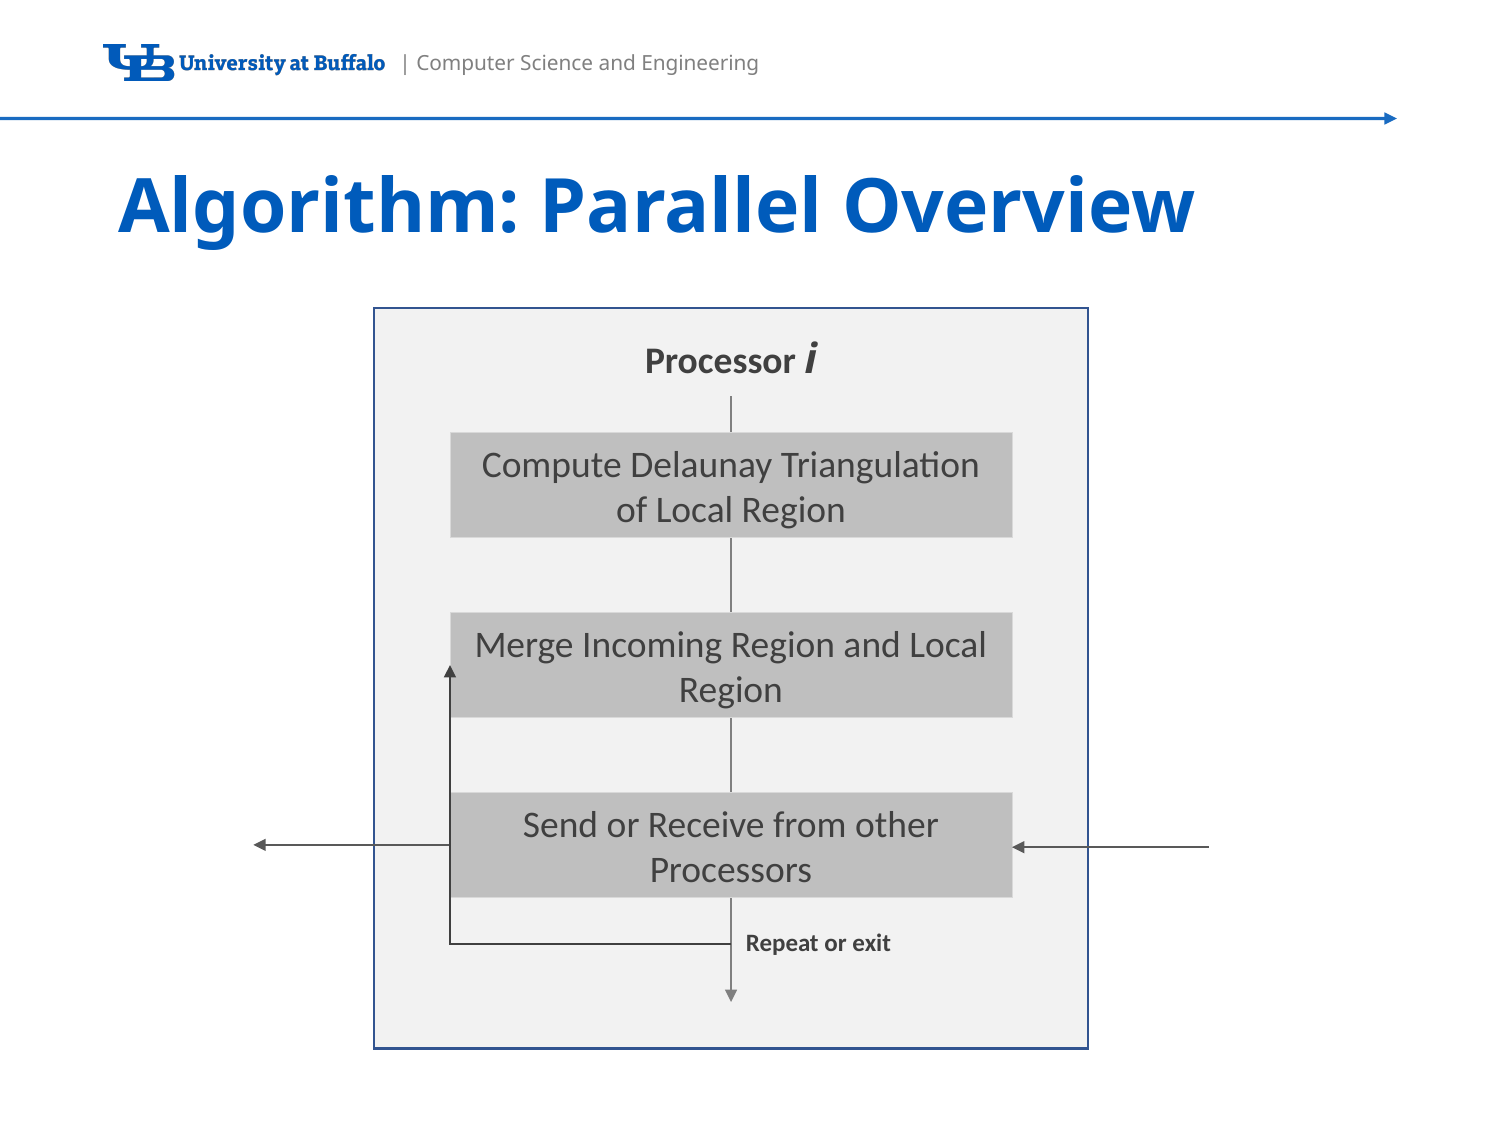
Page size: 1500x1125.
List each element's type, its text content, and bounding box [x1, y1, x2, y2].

text_box Send or Receive from other Processors [732, 792, 1013, 898]
text_box Processor i [513, 324, 949, 390]
title Algorithm: Parallel Overview [103, 141, 1397, 276]
text_box [373, 307, 1089, 846]
text_box Repeat or exit [732, 918, 929, 964]
text_box Merge Incoming Region and Local Region [450, 612, 730, 665]
text_box Merge Incoming Region and Local Region [732, 612, 1013, 718]
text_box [449, 665, 732, 944]
text_box Compute Delaunay Triangulation of Local Region [450, 432, 730, 538]
picture [103, 44, 385, 81]
text_box [373, 846, 1089, 1050]
text_box Compute Delaunay Triangulation of Local Region [732, 432, 1013, 538]
